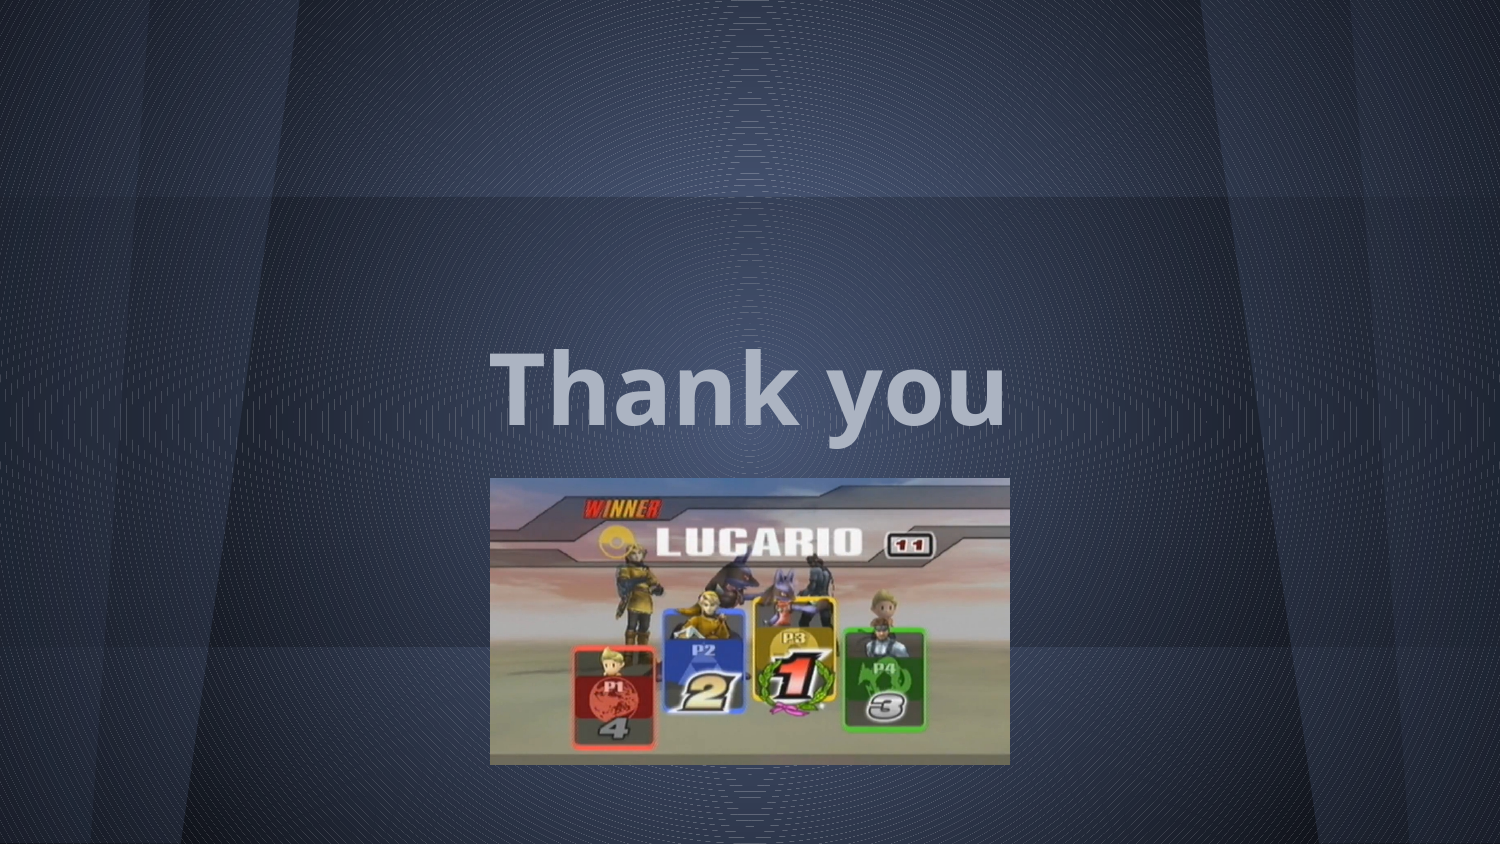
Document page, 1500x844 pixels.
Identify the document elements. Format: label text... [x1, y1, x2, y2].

title Thank you [112, 257, 1388, 461]
picture [490, 477, 1010, 765]
